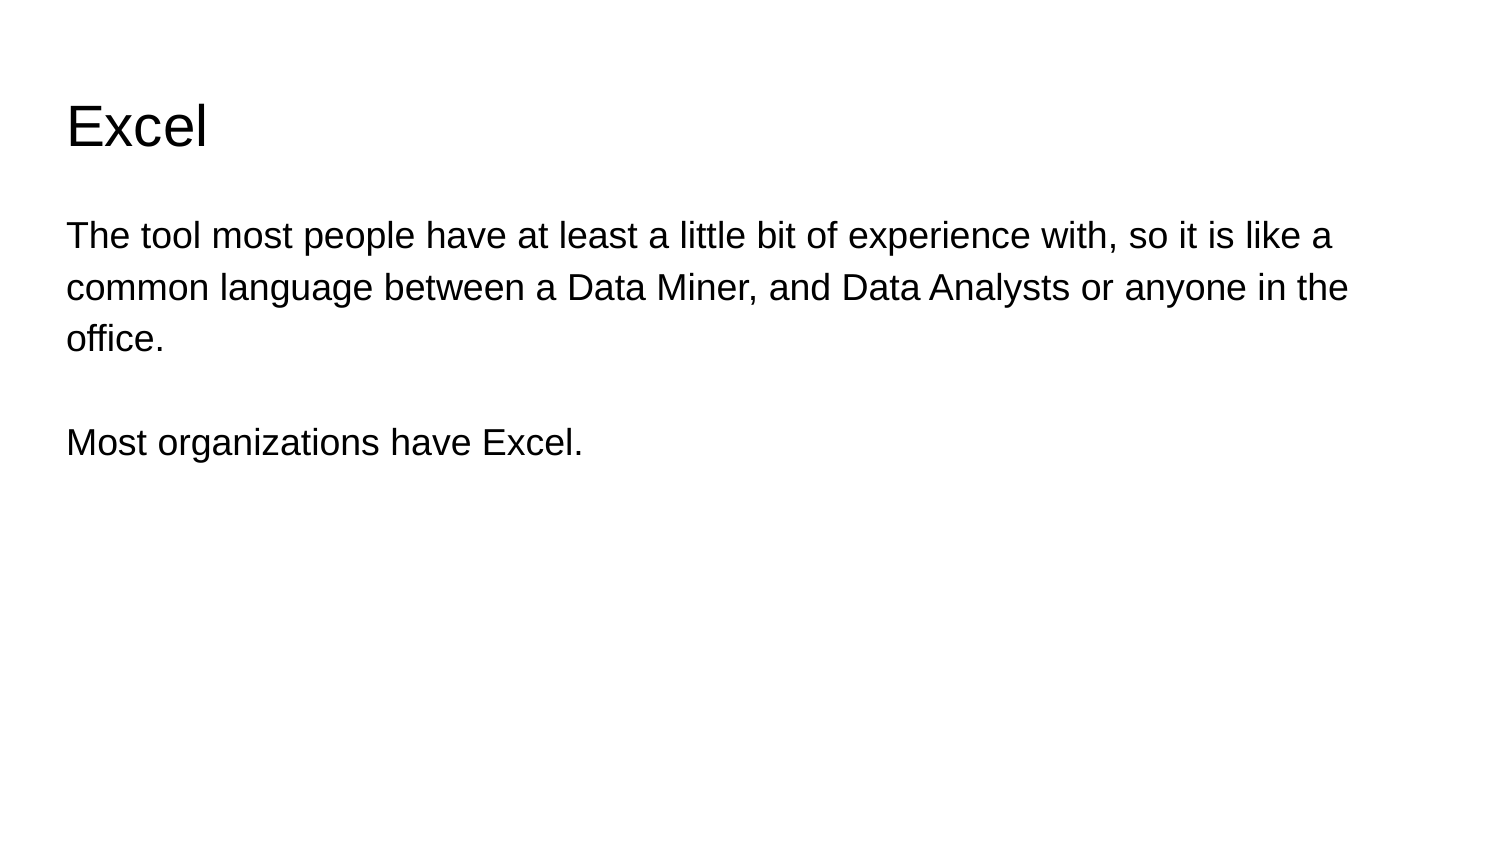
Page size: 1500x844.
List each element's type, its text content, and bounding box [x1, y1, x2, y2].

list The tool most people have at least a little bit of experience with, so it is like a common language between a Data Miner, and Data Analysts or anyone in the office. Most organizations have Excel. [51, 189, 1449, 750]
title Excel [51, 72, 1449, 167]
